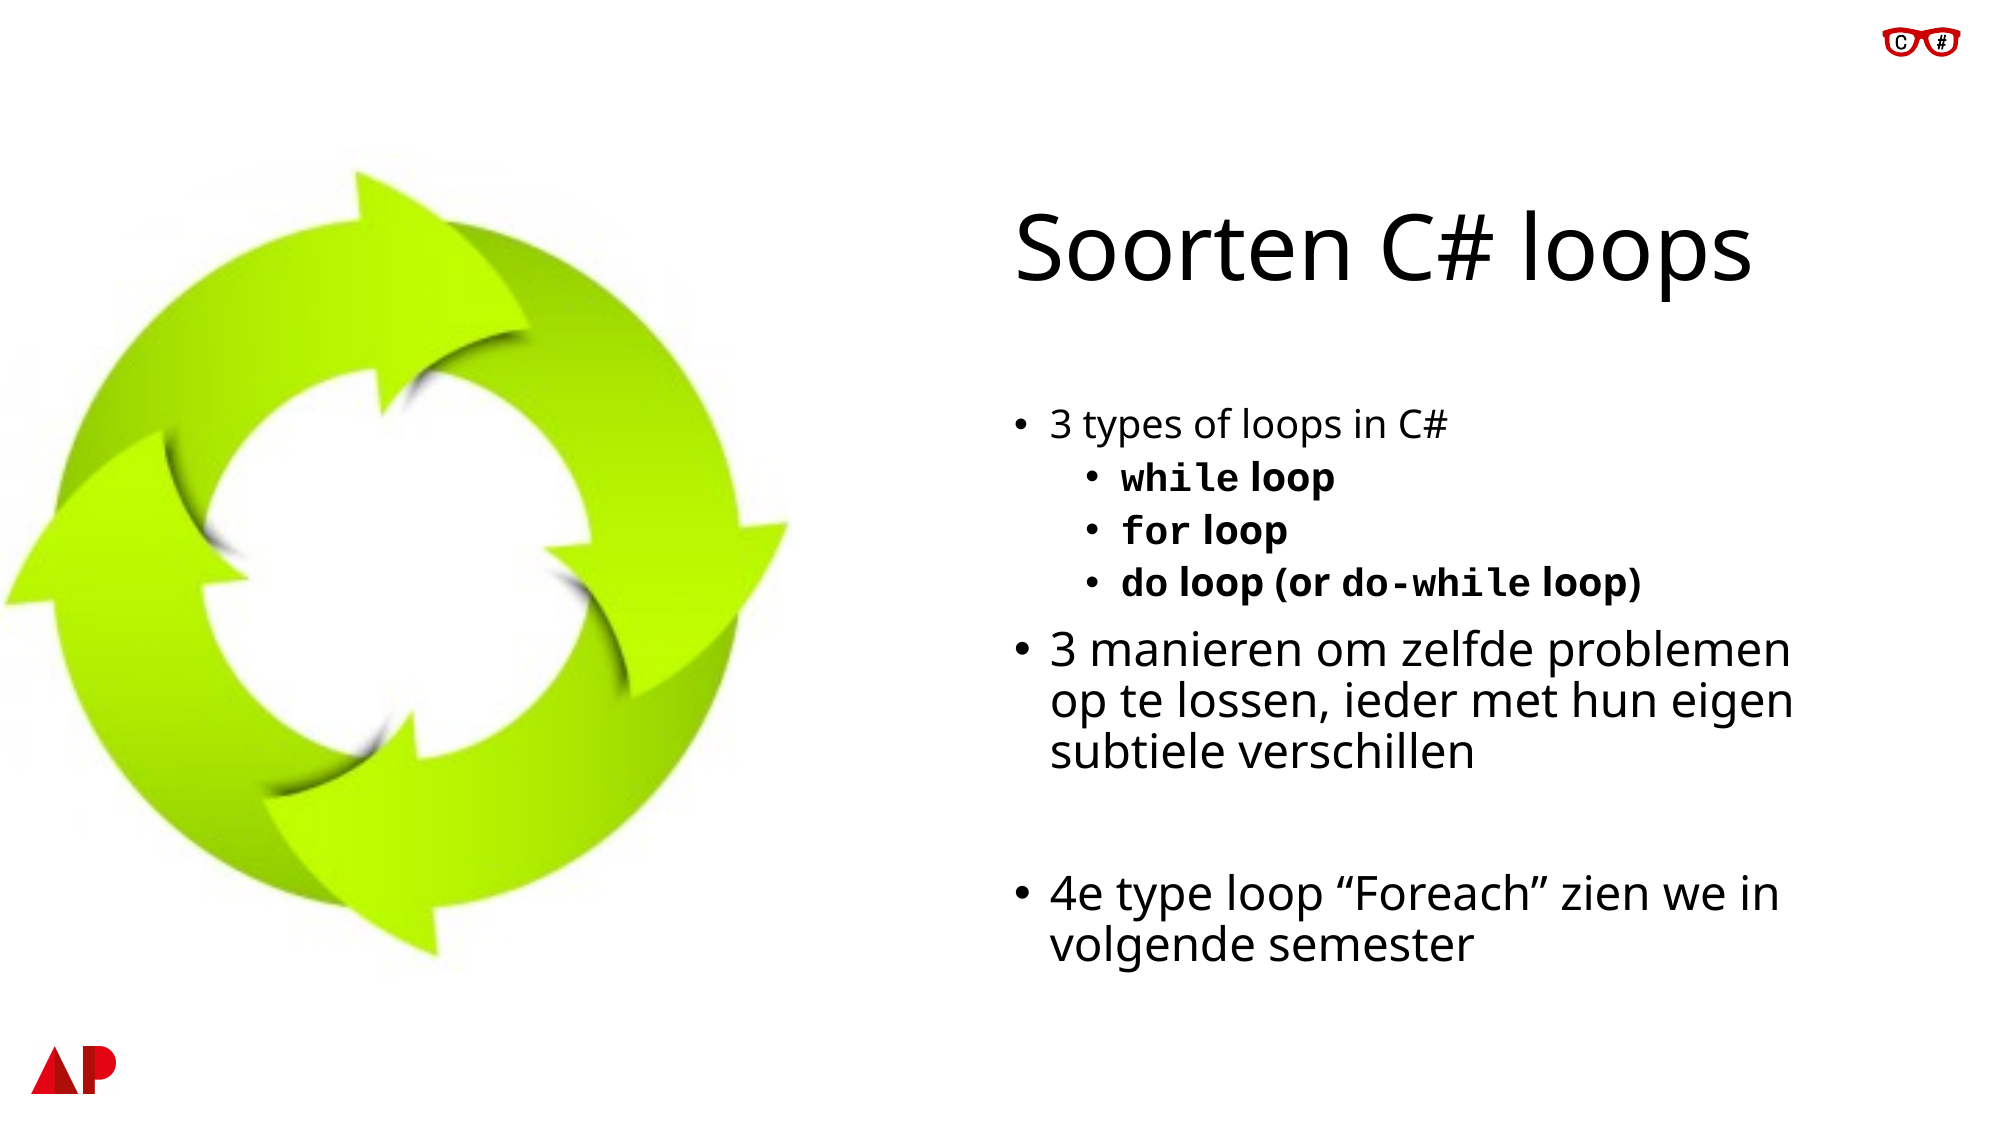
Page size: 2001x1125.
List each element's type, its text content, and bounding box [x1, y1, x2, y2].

picture [31, 1046, 116, 1094]
title Soorten C# loops [999, 131, 1817, 371]
picture [1879, 0, 1964, 85]
list 3 types of loops in C# while loop for loop do loop (or do-while loop) 3 manieren om zelfde problemen op te lossen, ieder met hun eigen subtiele verschillen 4e type loop “Foreach” zien we in volgende semester [999, 397, 1816, 995]
picture [0, 148, 794, 980]
